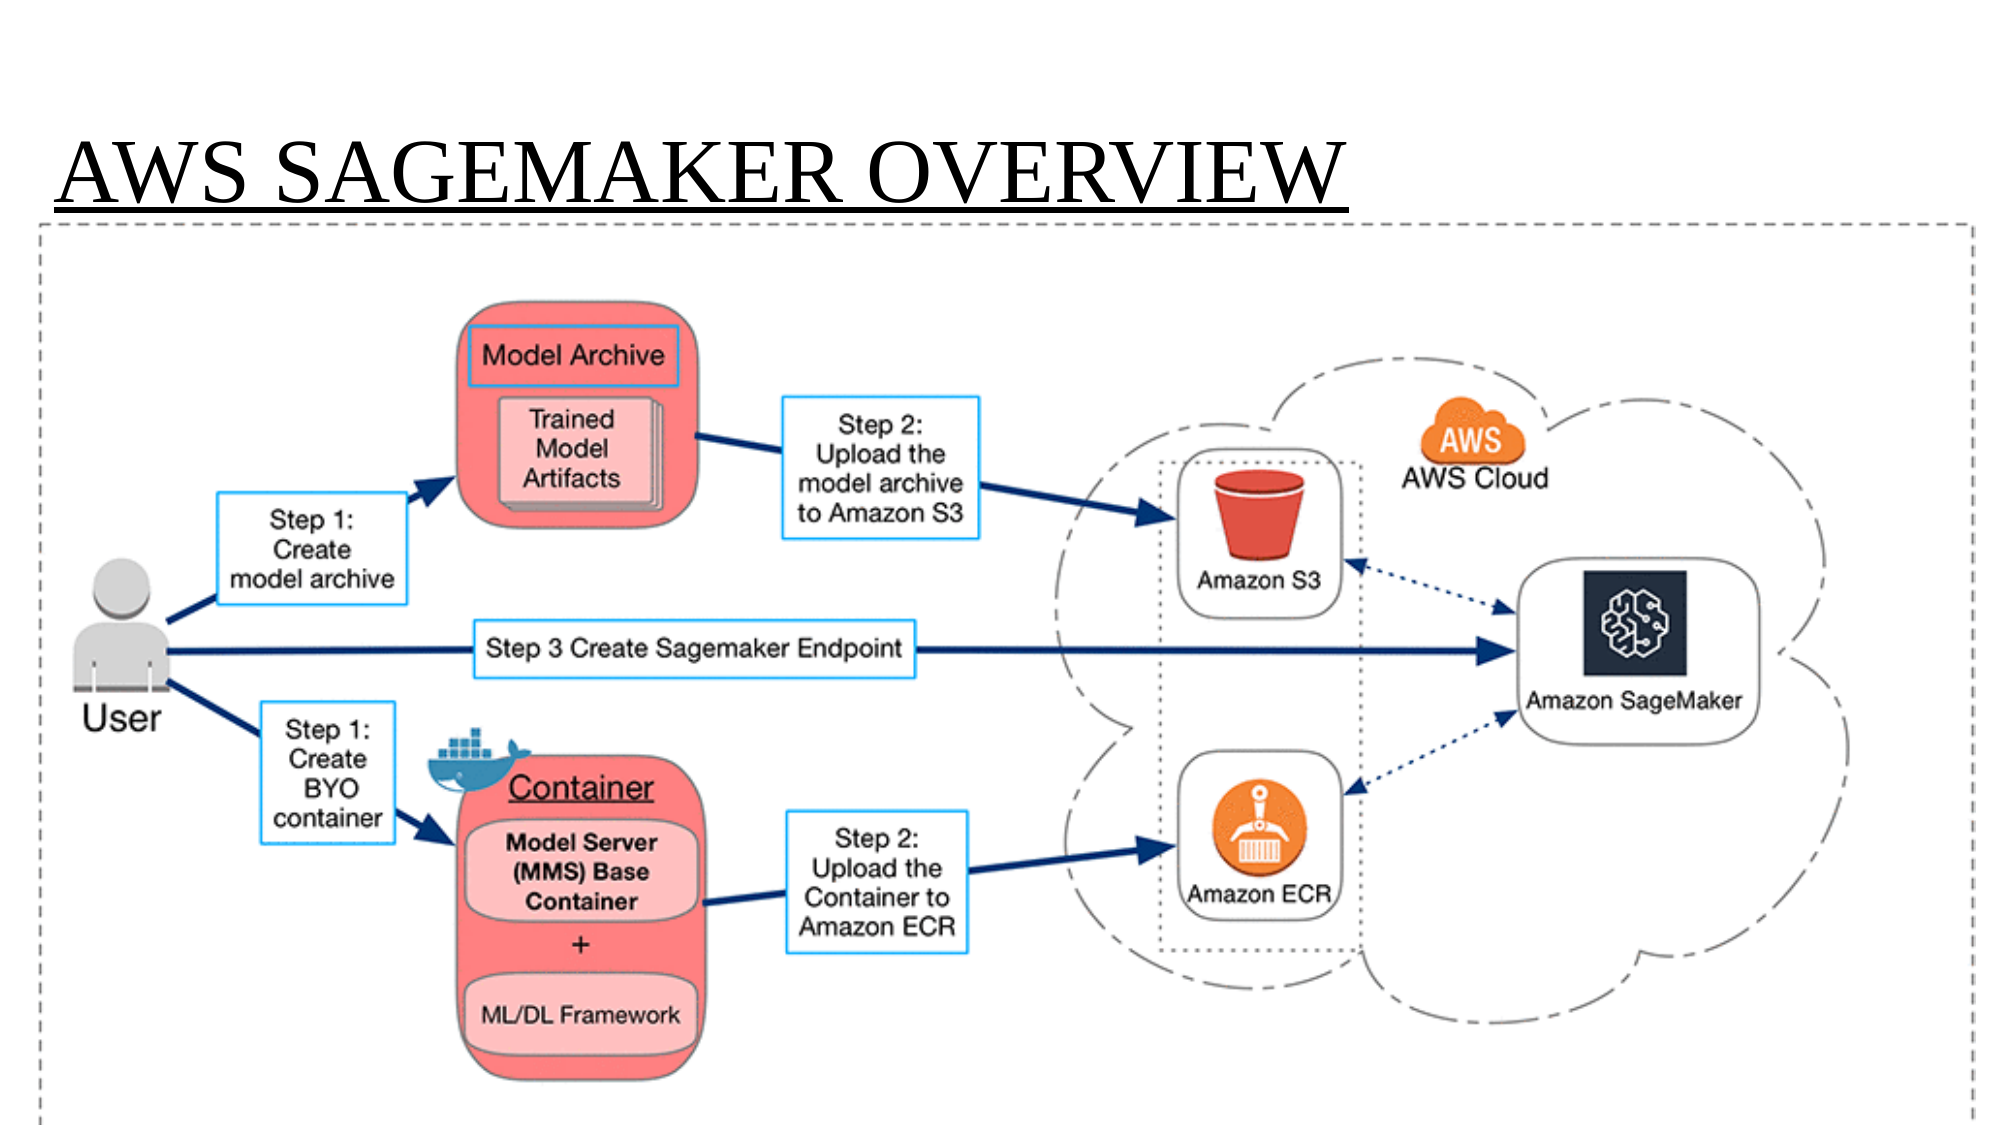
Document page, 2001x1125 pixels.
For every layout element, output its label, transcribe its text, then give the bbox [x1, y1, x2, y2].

title AWS SAGEMAKER OVERVIEW [38, 64, 1764, 222]
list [38, 222, 1976, 1125]
